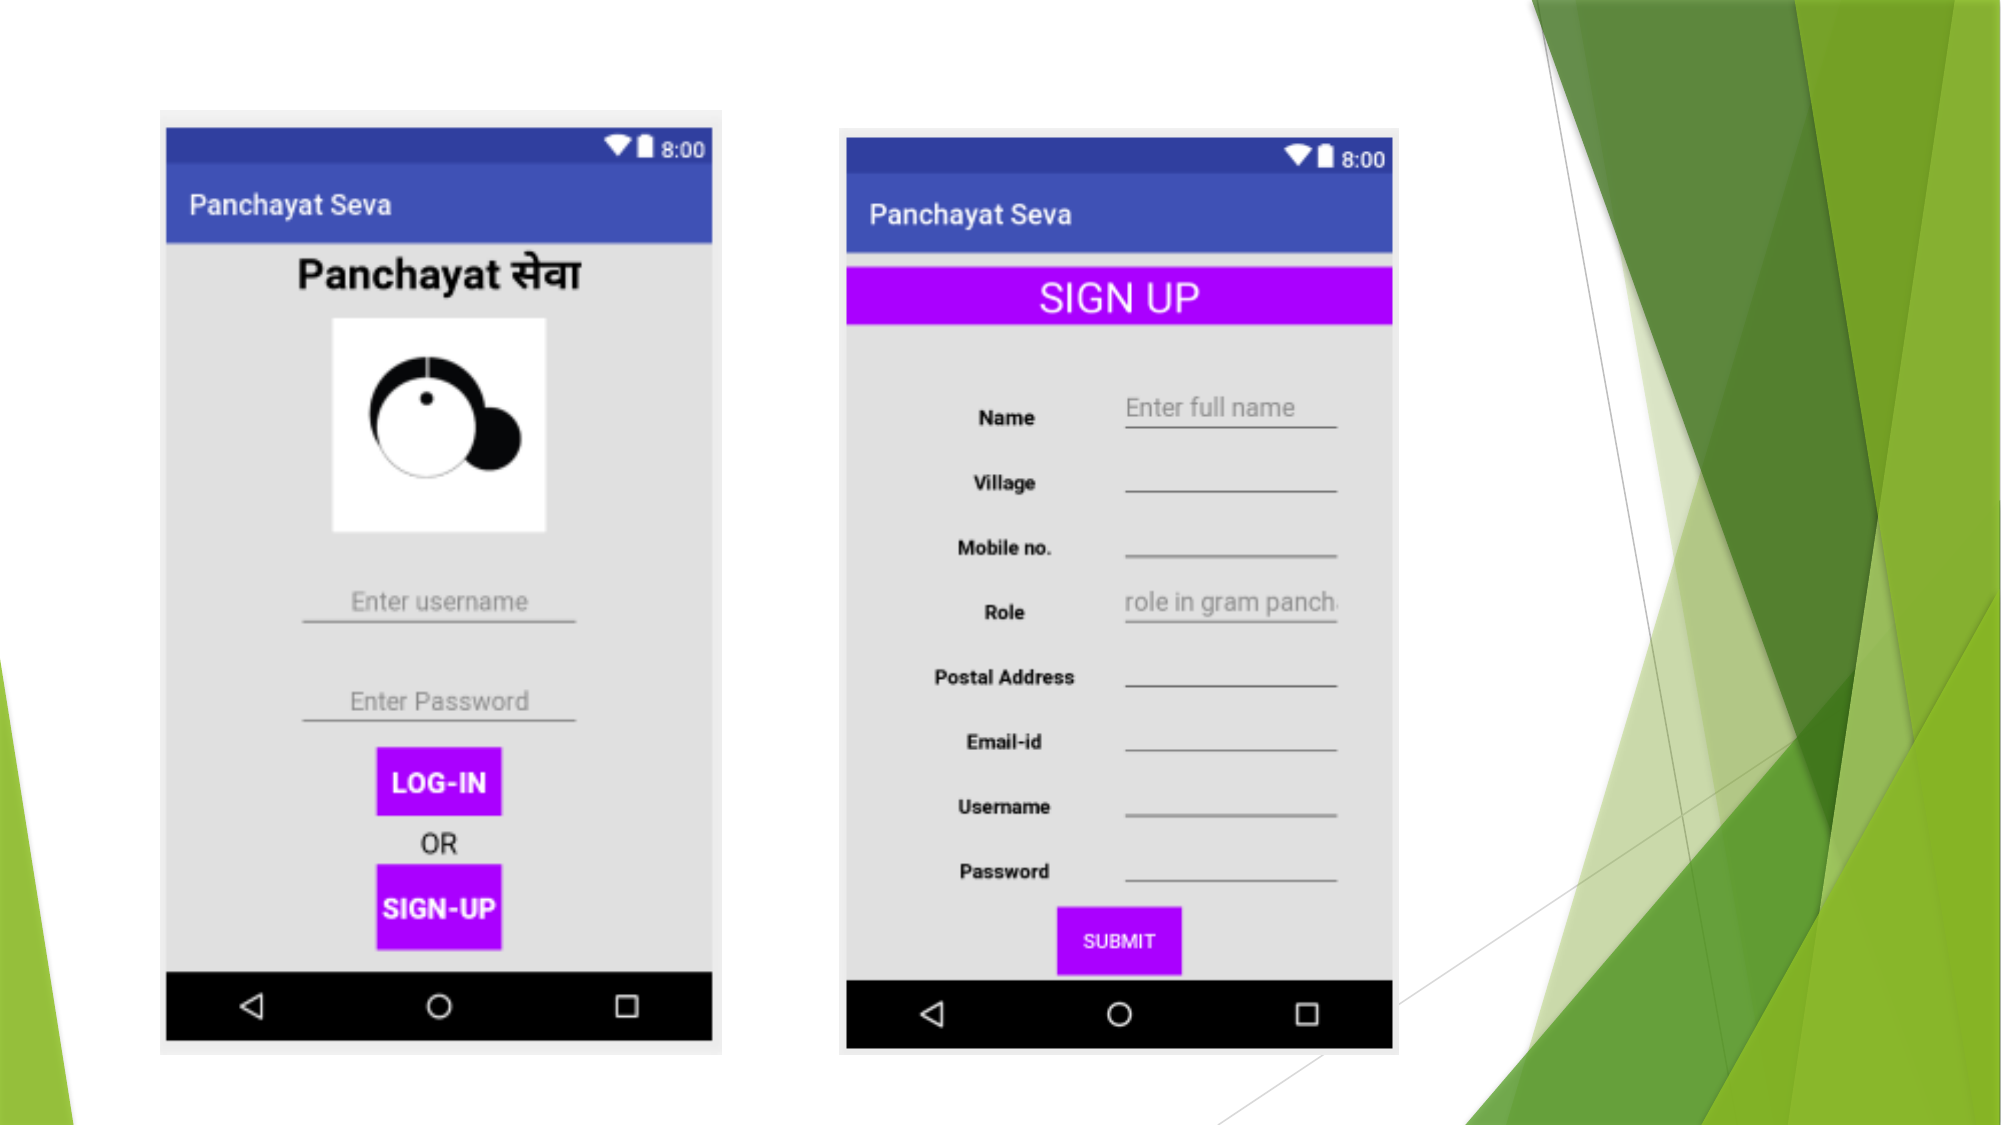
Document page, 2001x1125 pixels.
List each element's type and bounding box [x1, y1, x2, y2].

picture [160, 110, 723, 1055]
picture [838, 127, 1399, 1055]
